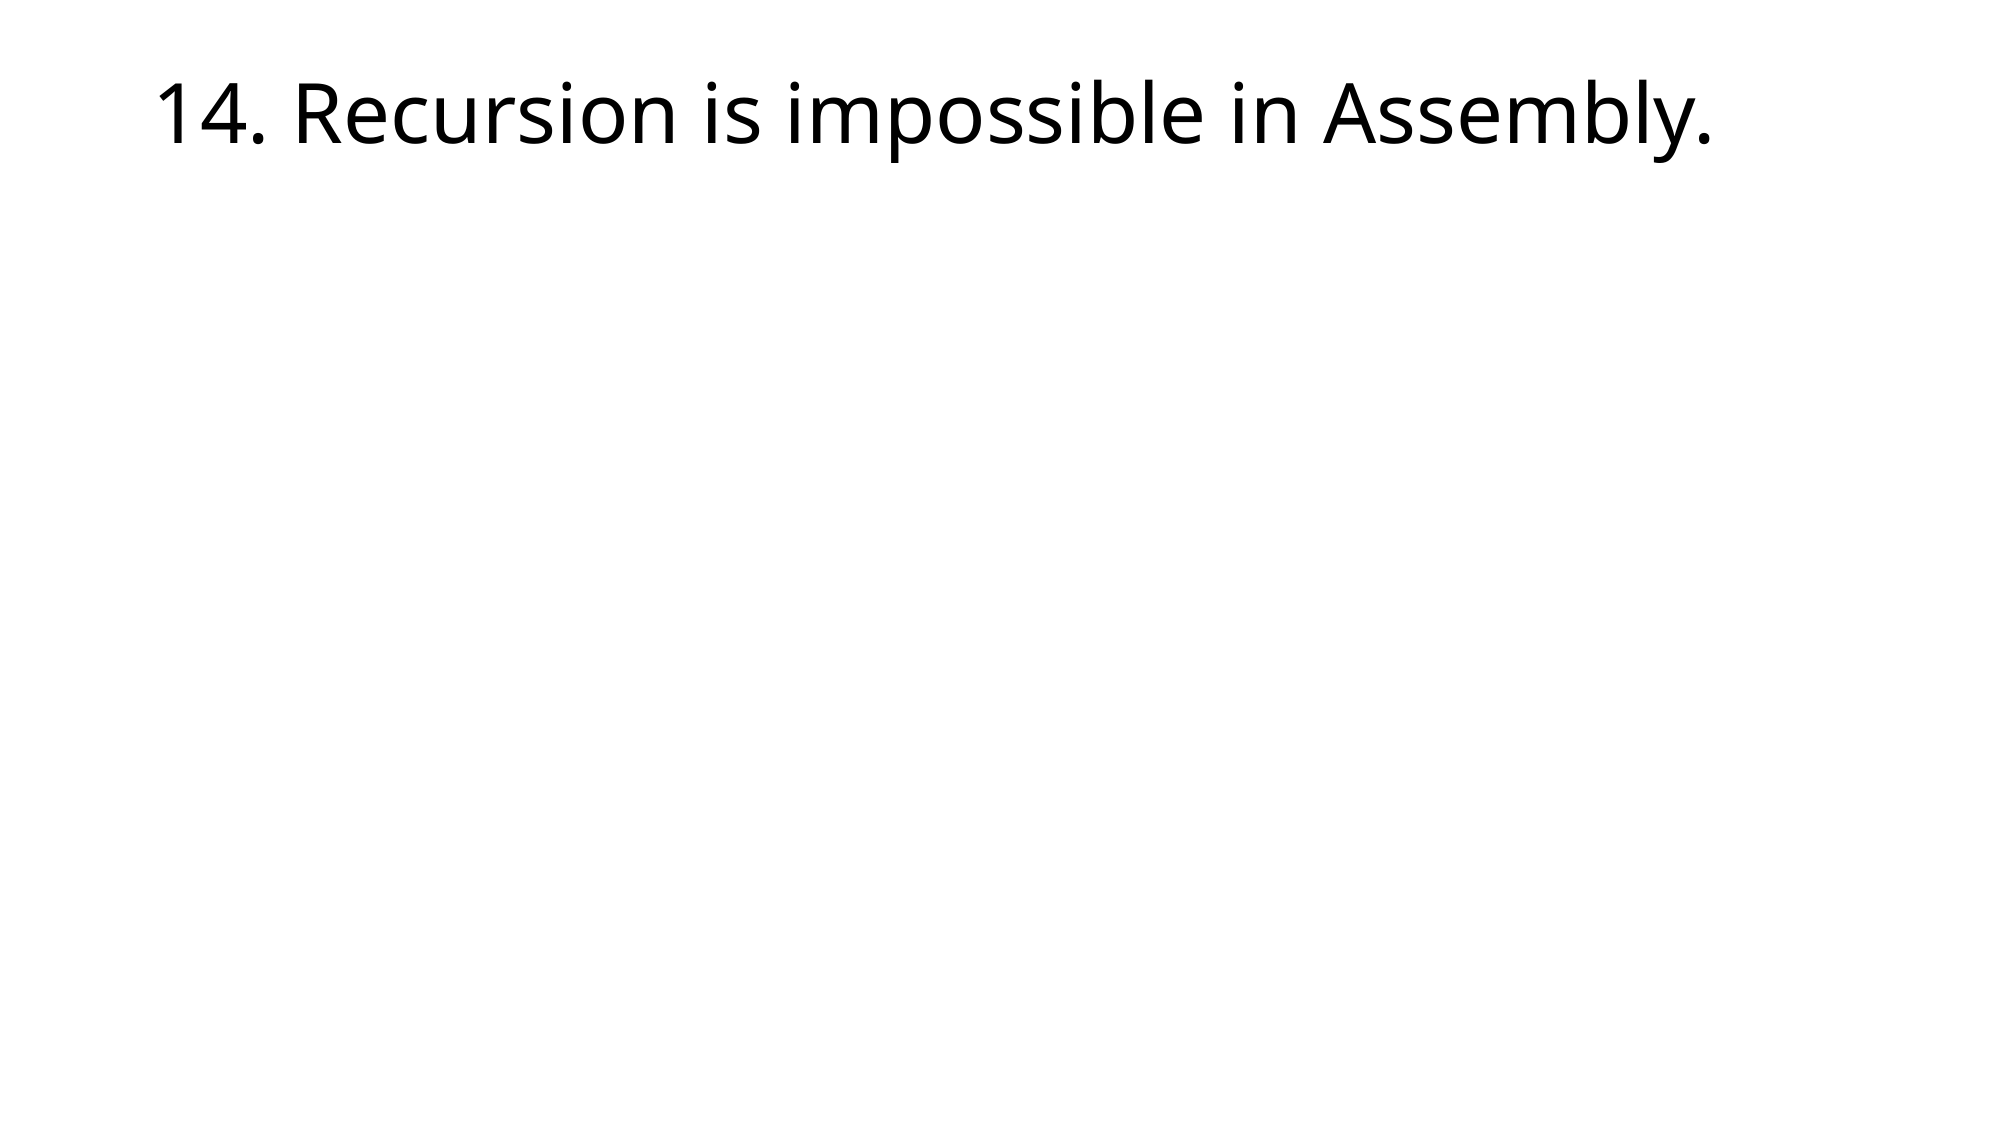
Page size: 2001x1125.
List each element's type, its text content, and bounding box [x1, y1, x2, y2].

title 14. Recursion is impossible in Assembly. [137, 63, 1863, 190]
